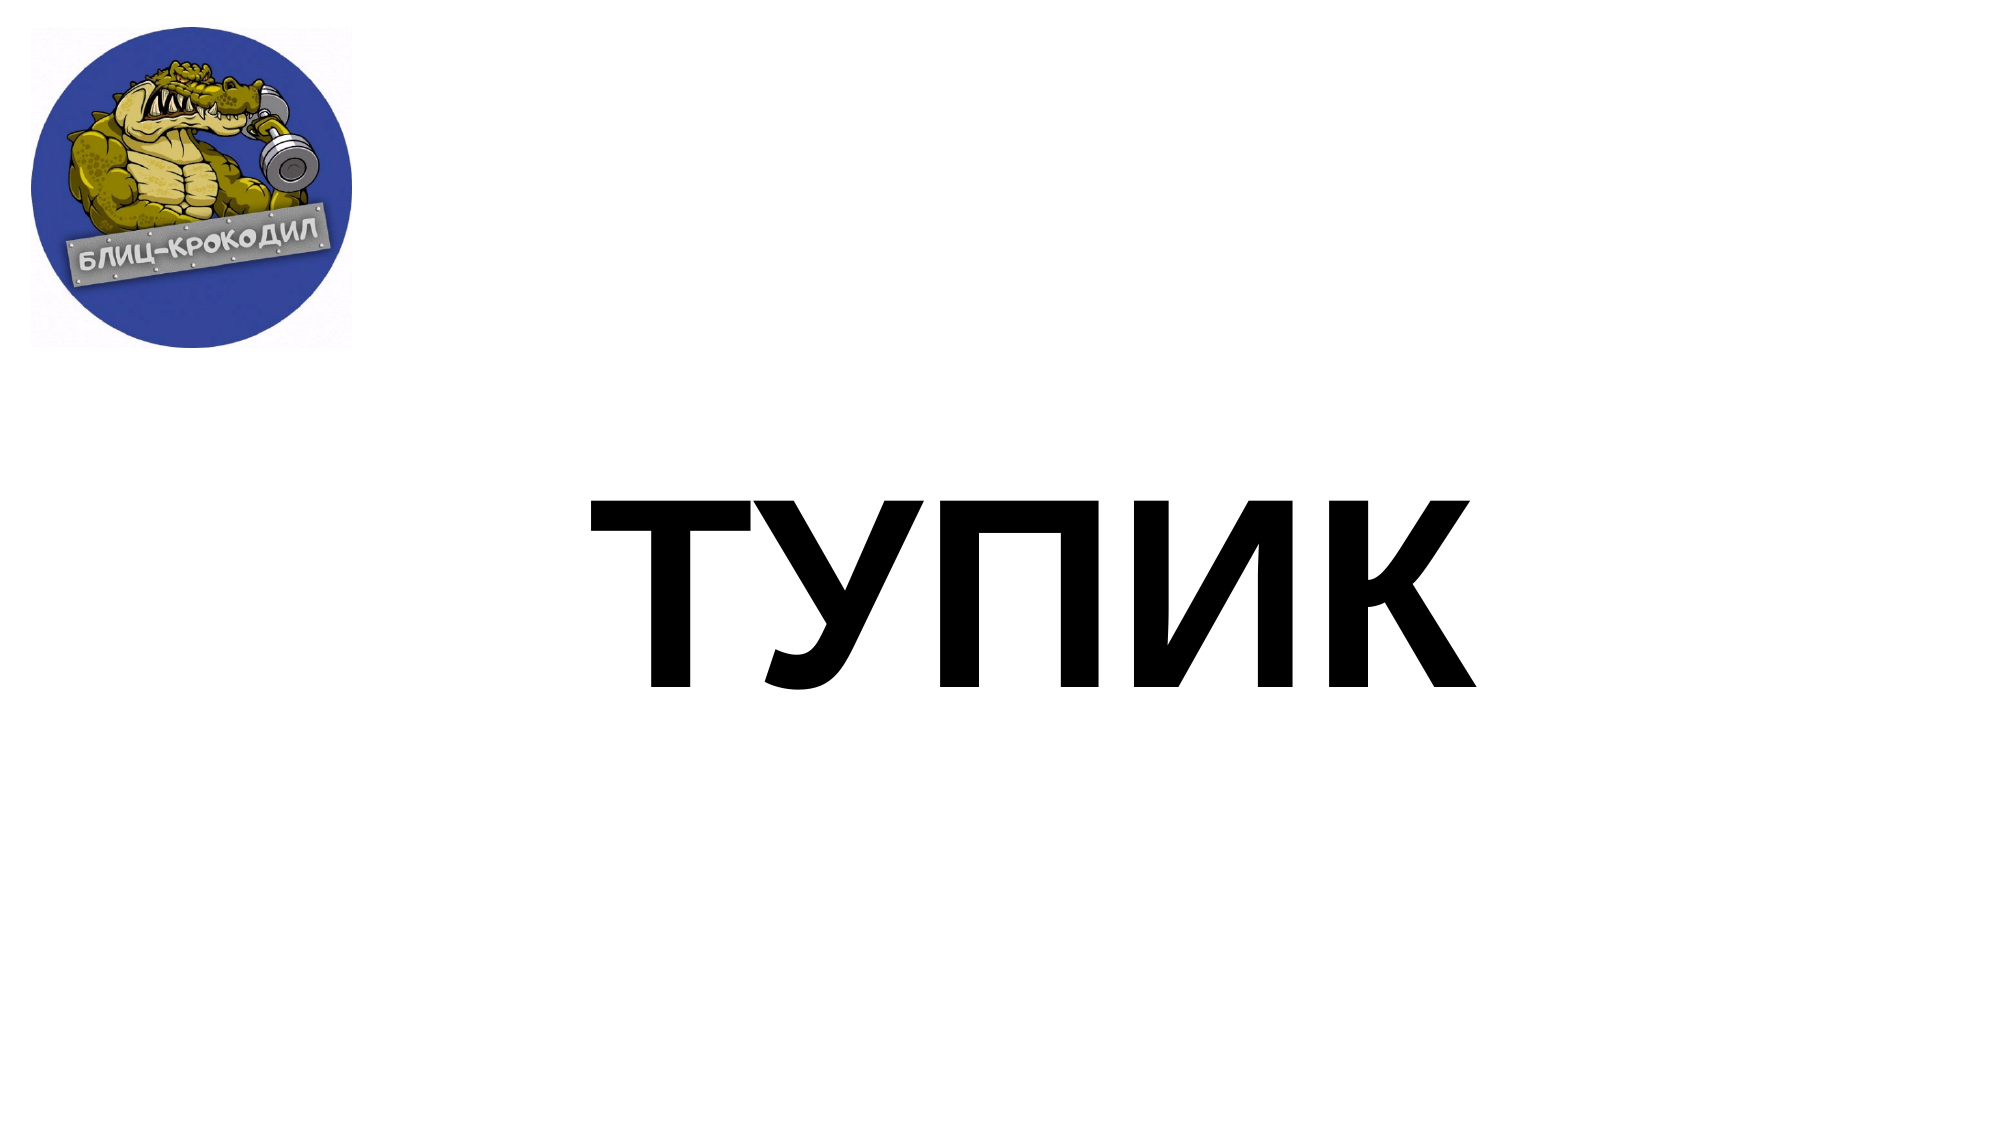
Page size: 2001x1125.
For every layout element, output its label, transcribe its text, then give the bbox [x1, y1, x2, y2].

picture [31, 27, 352, 348]
title ТУПИК [282, 361, 1783, 754]
